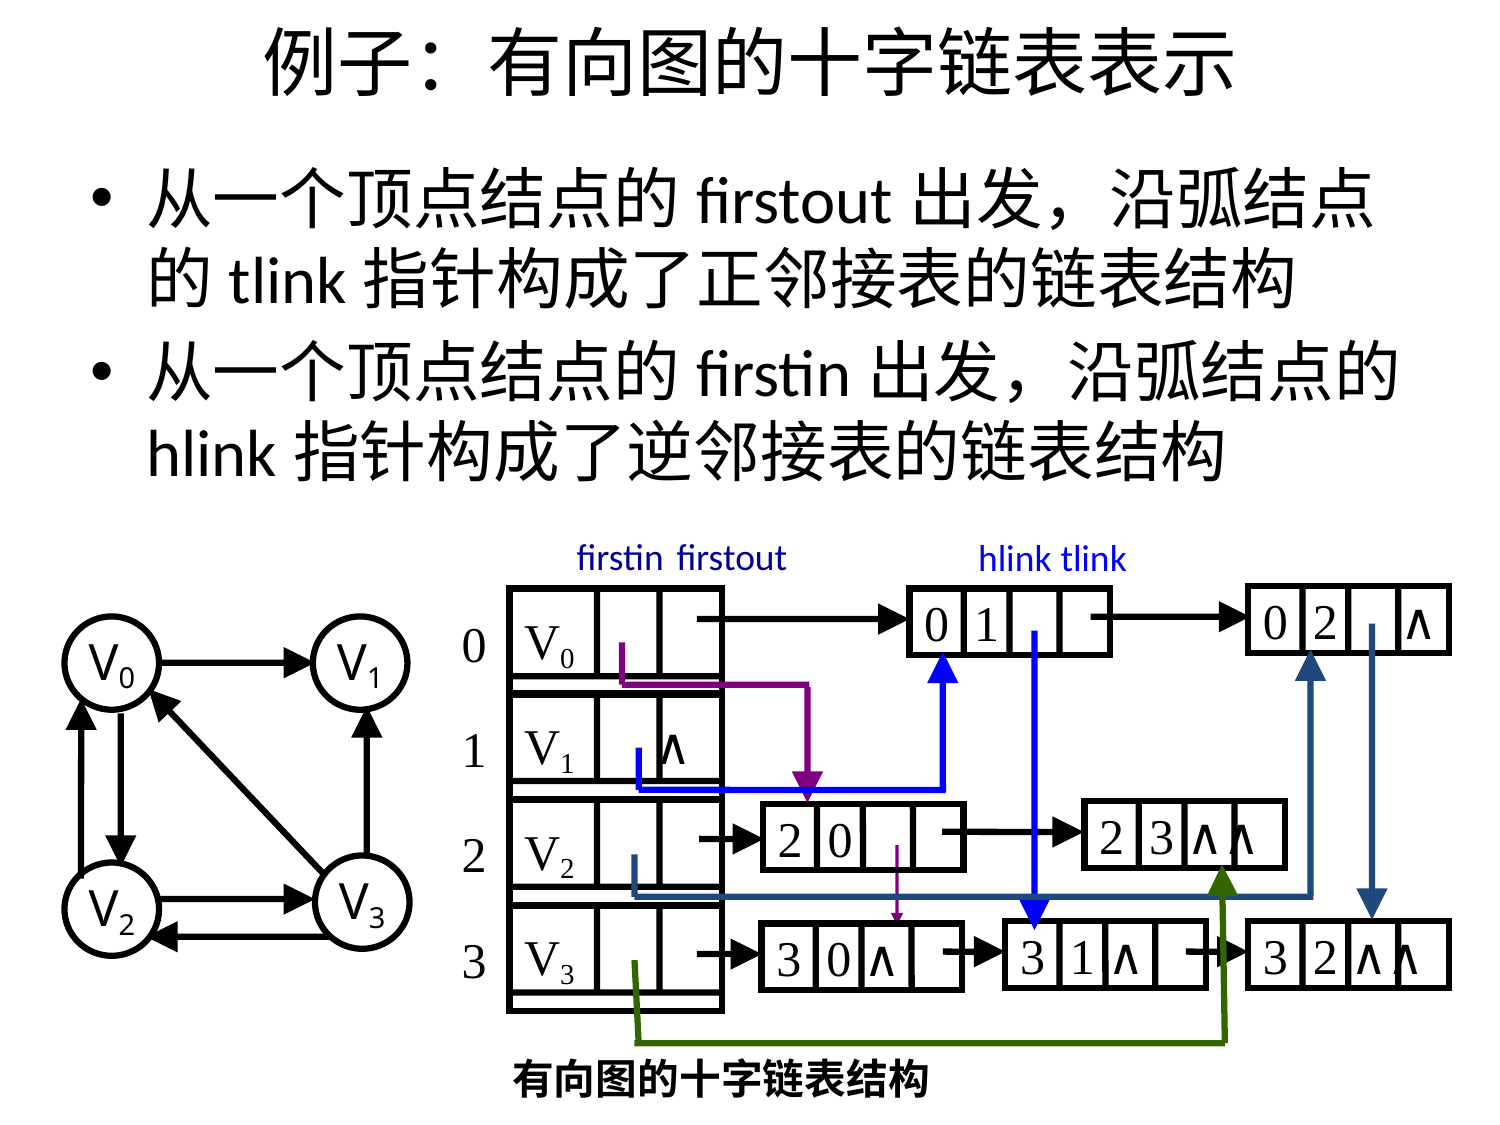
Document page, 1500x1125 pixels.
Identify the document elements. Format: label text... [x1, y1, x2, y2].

text_box firstin [561, 525, 661, 584]
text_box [446, 585, 1450, 1044]
text_box 有向图的十字链表结构 [419, 1044, 1022, 1112]
text_box hlink [963, 527, 1045, 584]
list 从一个顶点结点的firstout出发，沿弧结点的tlink指针构成了正邻接表的链表结构 从一个顶点结点的firstin出发，沿弧结点的hlink指针构成了逆邻接表的链表结构 [75, 149, 1425, 716]
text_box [64, 616, 410, 957]
title 例子：有向图的十字链表表示 [75, 0, 1425, 126]
text_box firstout [661, 525, 803, 584]
text_box tlink [1045, 527, 1142, 584]
